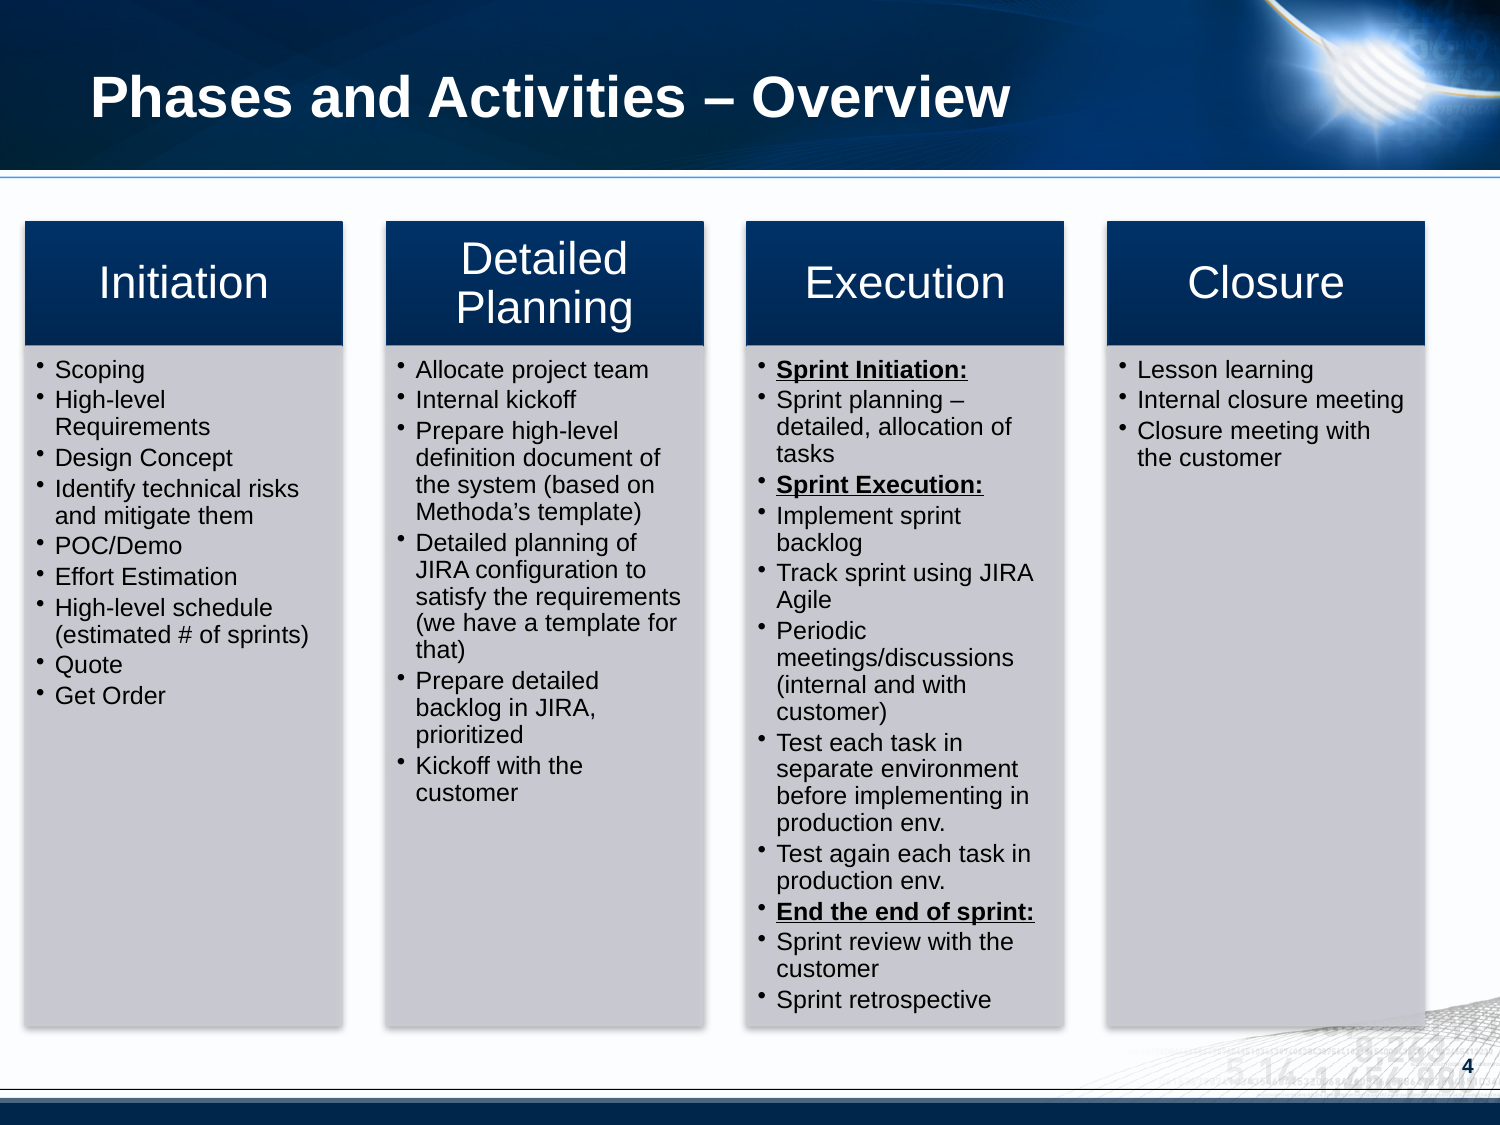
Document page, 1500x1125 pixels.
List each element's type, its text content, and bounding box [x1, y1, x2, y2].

picture [0, 0, 1500, 170]
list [24, 152, 1426, 1096]
picture [1426, 995, 1500, 1088]
picture [997, 1090, 1500, 1097]
slide_number 4 [1429, 1035, 1498, 1096]
title Phases and Activities – Overview [75, 35, 1425, 152]
